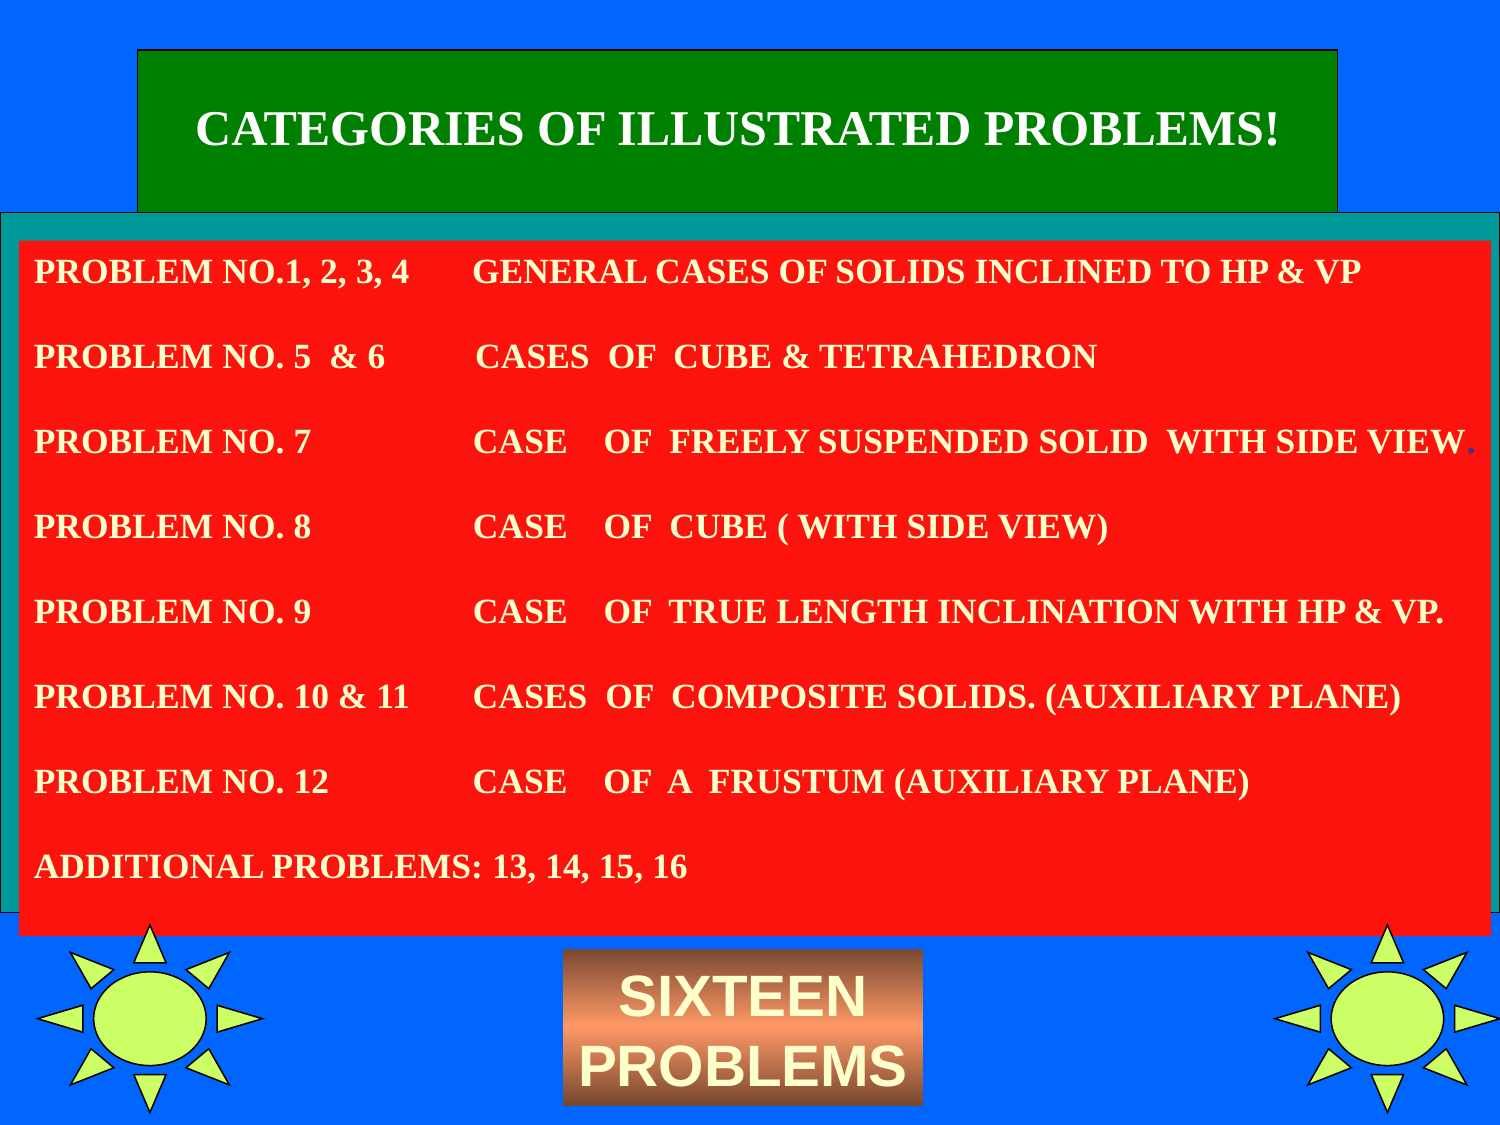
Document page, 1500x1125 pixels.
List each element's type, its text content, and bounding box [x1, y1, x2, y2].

text_box [1307, 1048, 1352, 1085]
text_box [0, 212, 1500, 913]
text_box [133, 924, 167, 963]
text_box [1307, 952, 1352, 989]
text_box [1454, 1005, 1500, 1033]
text_box PROBLEM NO.1, 2, 3, 4 GENERAL CASES OF SOLIDS INCLINED TO HP & VP PROBLEM NO. 5 & 6 CASES OF CUBE & TETRAHEDRON PROBLEM NO. 7 CASE OF FREELY SUSPENDED SOLID WITH SIDE VIEW. PROBLEM NO. 8 CASE OF CUBE ( WITH SIDE VIEW) PROBLEM NO. 9 CASE OF TRUE LENGTH INCLINATION WITH HP & VP. PROBLEM NO. 10 & 11 CASES OF COMPOSITE SOLIDS. (AUXILIARY PLANE) PROBLEM NO. 12 CASE OF A FRUSTUM (AUXILIARY PLANE) ADDITIONAL PROBLEMS: 13, 14, 15, 16 [20, 240, 1490, 937]
text_box [1423, 952, 1467, 989]
text_box [217, 1005, 263, 1033]
text_box [185, 952, 230, 989]
text_box [70, 1048, 114, 1085]
text_box [70, 952, 114, 989]
text_box [1331, 971, 1444, 1066]
text_box [1423, 1048, 1467, 1085]
text_box CATEGORIES OF ILLUSTRATED PROBLEMS! [180, 87, 1296, 163]
text_box [93, 971, 207, 1066]
text_box [133, 1074, 167, 1113]
text_box [1274, 1005, 1321, 1033]
text_box [1371, 1074, 1404, 1113]
text_box [137, 49, 1338, 212]
text_box [37, 1005, 83, 1033]
text_box [185, 1048, 230, 1085]
text_box SIXTEEN PROBLEMS [563, 949, 923, 1106]
text_box [1371, 924, 1404, 963]
